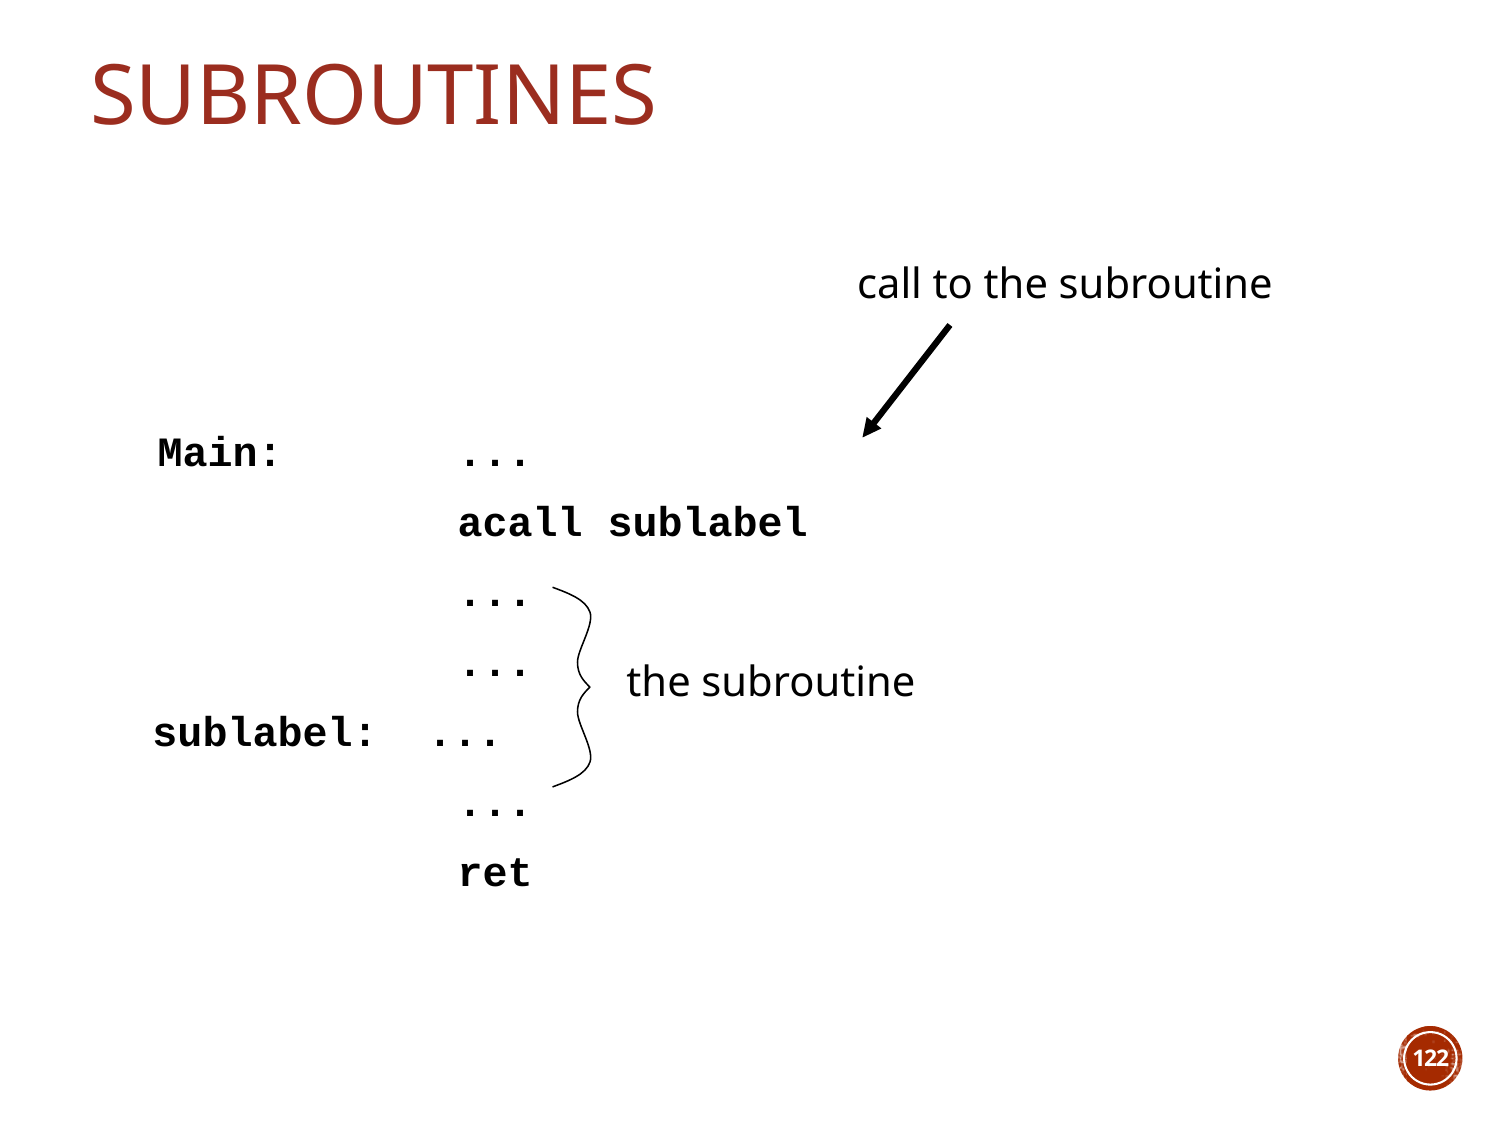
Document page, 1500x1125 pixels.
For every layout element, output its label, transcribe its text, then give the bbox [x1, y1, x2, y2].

text_box [862, 324, 951, 438]
text_box call to the subroutine [842, 249, 1288, 315]
title Subroutines [75, 45, 1425, 185]
slide_number 122 [1391, 1028, 1471, 1089]
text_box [553, 588, 904, 787]
list Main: ... acall sublabel ... ... sublabel: ... ... ret [112, 348, 1388, 1013]
